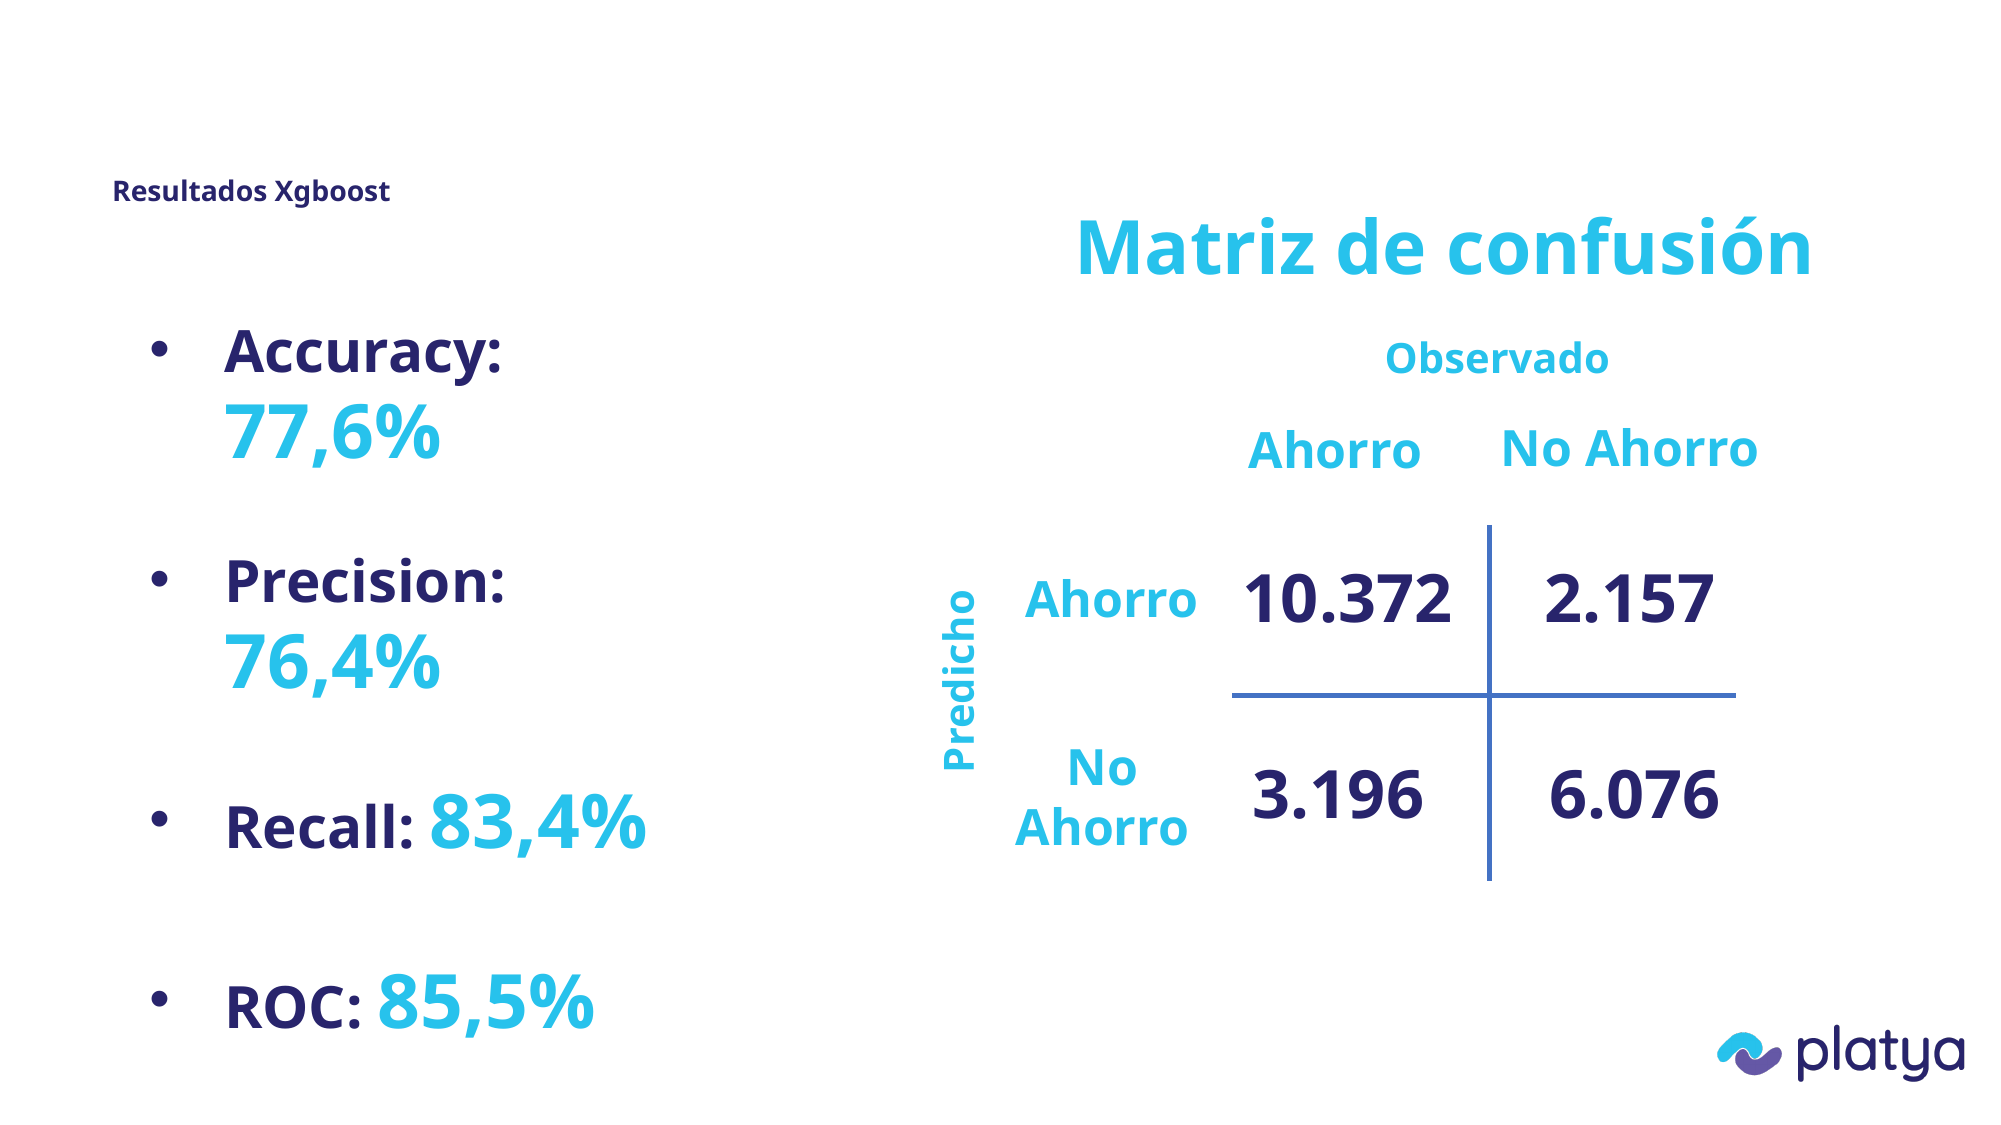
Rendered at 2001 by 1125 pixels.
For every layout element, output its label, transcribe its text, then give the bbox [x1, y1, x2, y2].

text_box 3.196 [1237, 744, 1440, 839]
text_box Observado [1369, 324, 1625, 390]
text_box Ahorro [1010, 559, 1214, 635]
picture [1696, 981, 1984, 1125]
title Resultados Xgboost [97, 107, 825, 216]
text_box No Ahorro [1001, 728, 1205, 864]
text_box 2.157 [1529, 548, 1731, 644]
text_box Predicho [924, 575, 990, 788]
text_box 10.372 [1227, 548, 1468, 644]
text_box Ahorro [1233, 410, 1438, 486]
text_box Accuracy: 77,6% Precision: 76,4% Recall: 83,4% ROC: 85,5% [134, 306, 744, 1051]
text_box Matriz de confusión [1059, 191, 1831, 297]
text_box No Ahorro [1486, 409, 1775, 484]
text_box 6.076 [1534, 744, 1736, 839]
